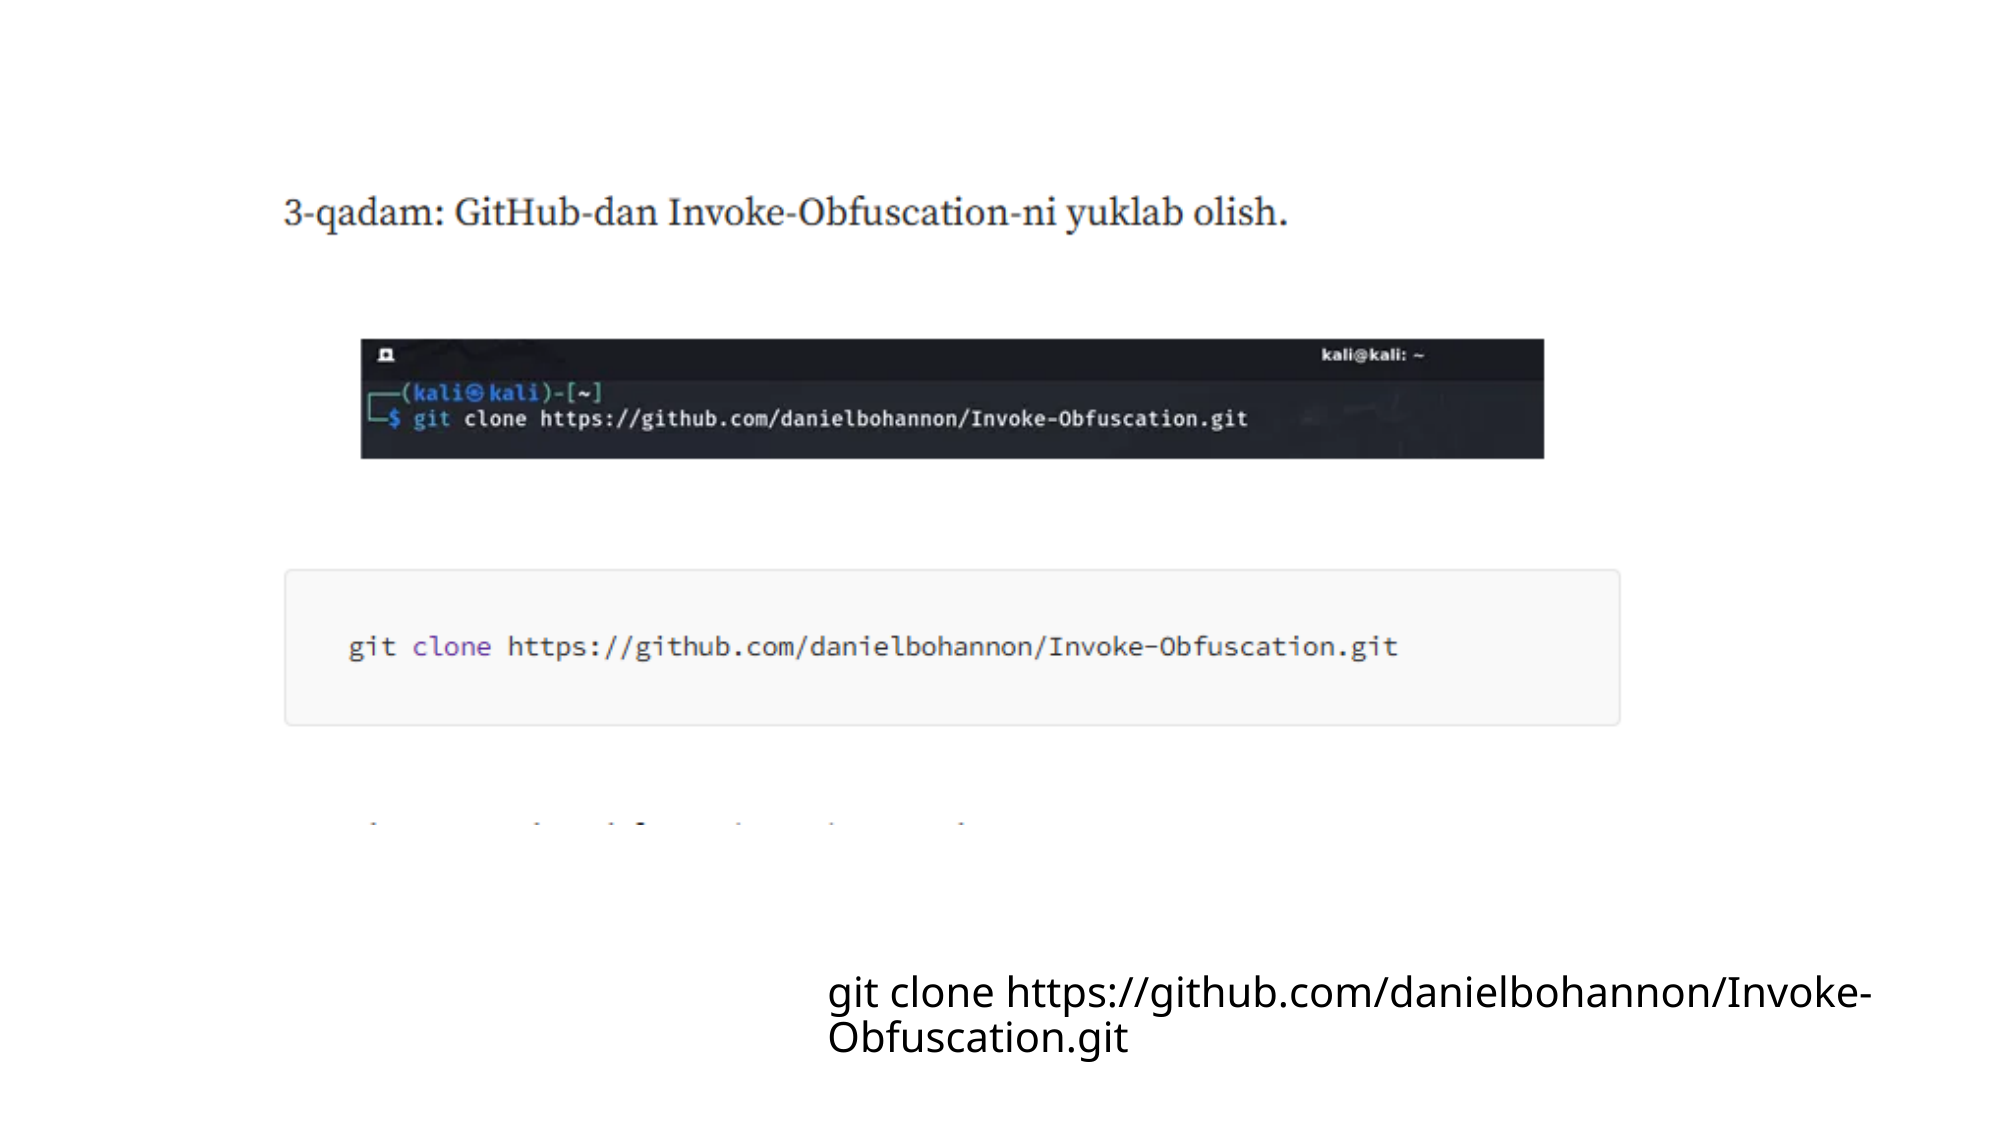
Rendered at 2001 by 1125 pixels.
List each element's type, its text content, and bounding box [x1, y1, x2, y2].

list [206, 135, 1696, 825]
title git clone https://github.com/danielbohannon/Invoke-Obfuscation.git [812, 907, 2000, 1125]
